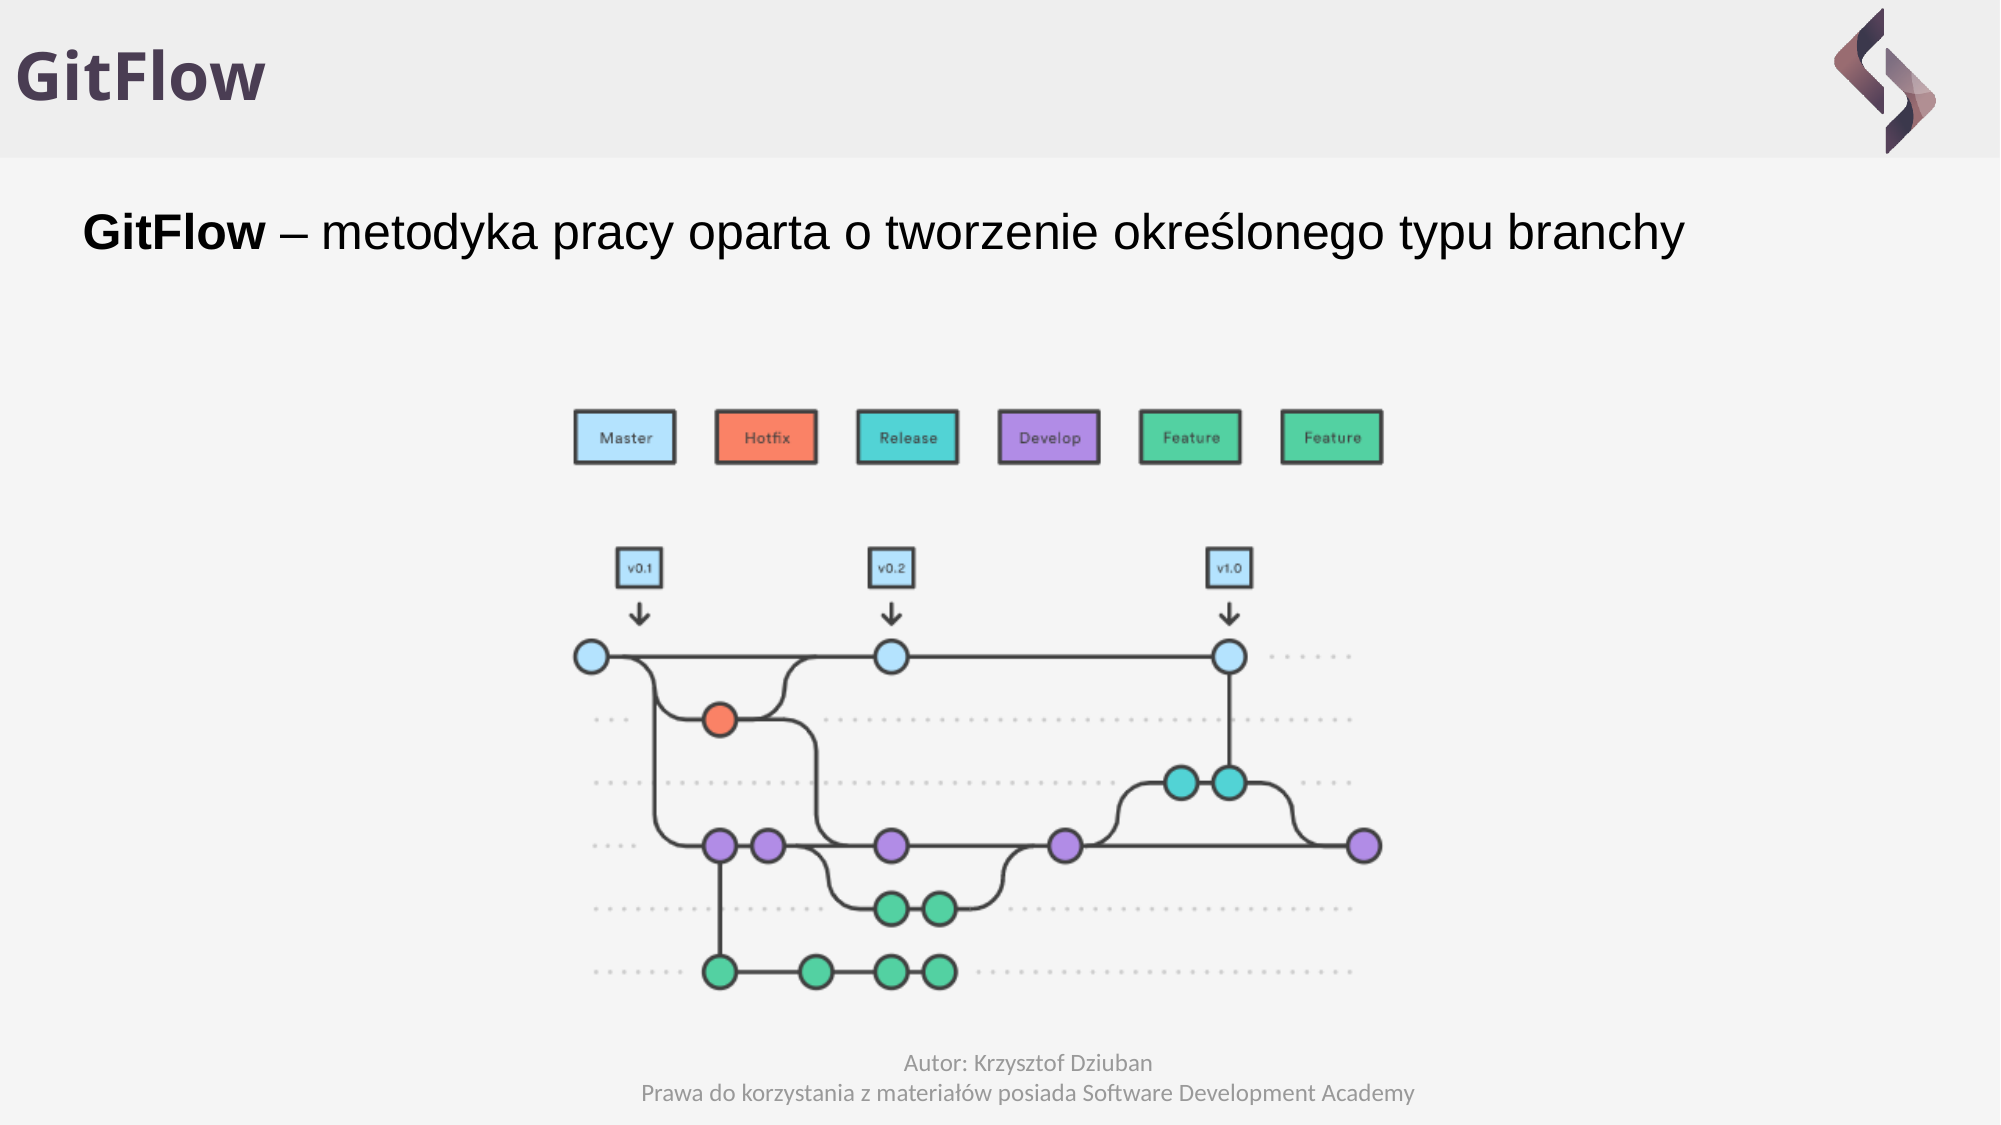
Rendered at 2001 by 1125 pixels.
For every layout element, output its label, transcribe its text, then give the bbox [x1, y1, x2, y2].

text_box GitFlow [0, 0, 1787, 158]
text_box Autor: Krzysztof Dziuban Prawa do korzystania z materiałów posiada Software Development Academy [467, 1046, 1590, 1106]
picture [526, 391, 1456, 996]
picture [1787, 0, 2001, 166]
text_box GitFlow – metodyka pracy oparta o tworzenie określonego typu branchy [67, 191, 1754, 267]
